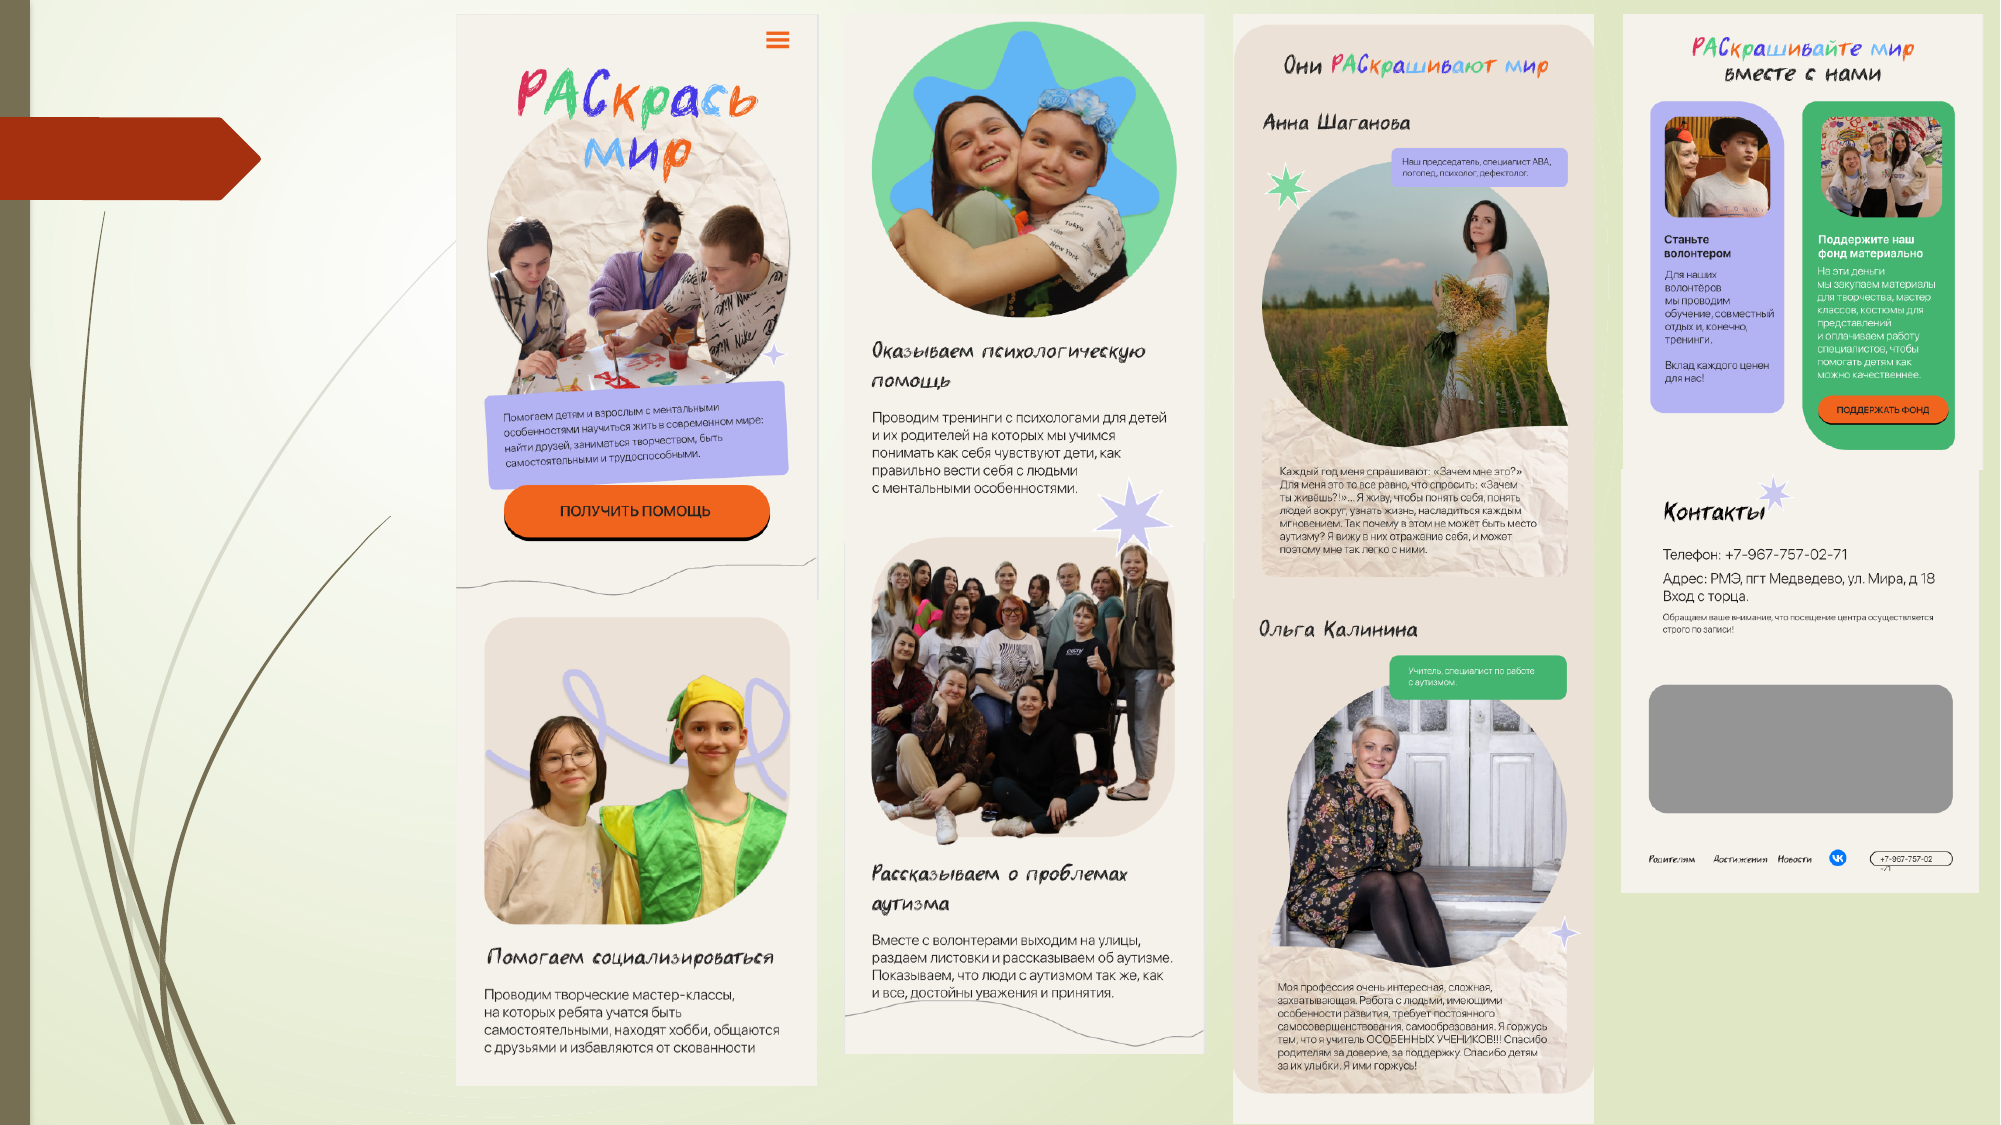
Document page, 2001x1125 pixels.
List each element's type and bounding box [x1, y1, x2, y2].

picture [1233, 14, 1594, 1124]
picture [844, 14, 1206, 1054]
picture [1621, 14, 1984, 893]
picture [455, 14, 820, 1086]
